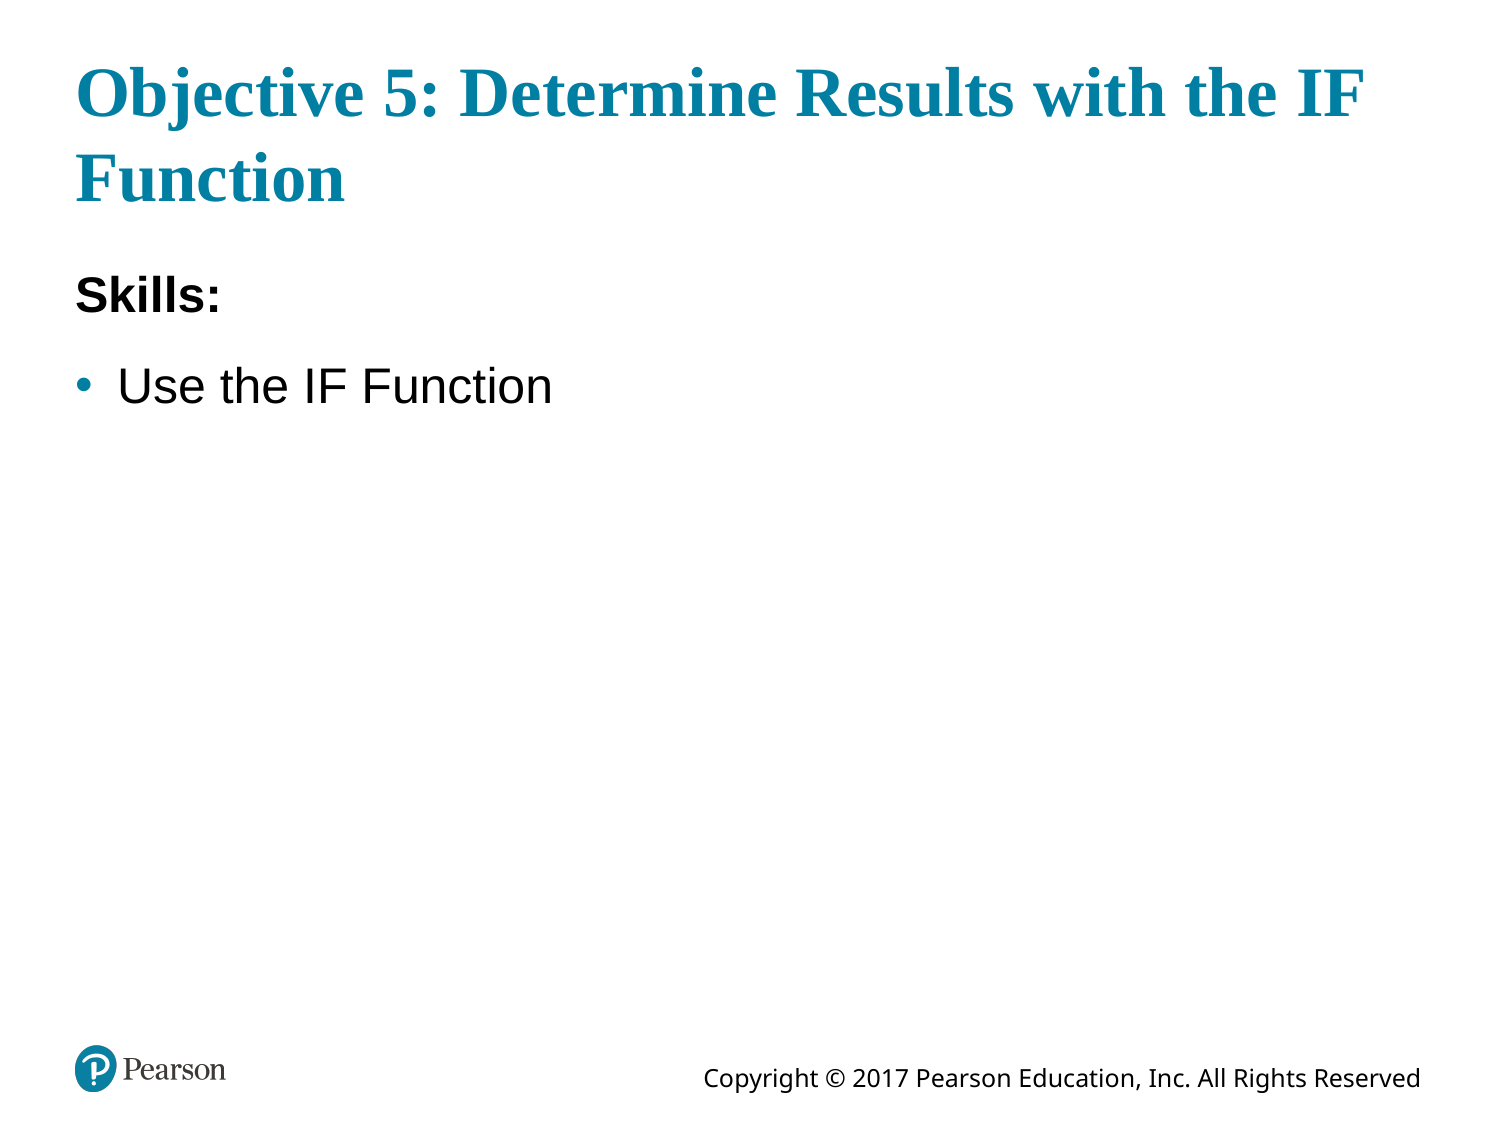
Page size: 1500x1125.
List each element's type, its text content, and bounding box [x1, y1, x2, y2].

picture [83, 1054, 109, 1079]
title Objective 5: Determine Results with the IF Function [75, 35, 1425, 216]
picture [101, 1045, 226, 1092]
picture [75, 1078, 86, 1092]
list Skills: Use the IF Function [75, 262, 1425, 1005]
picture [75, 1045, 90, 1061]
